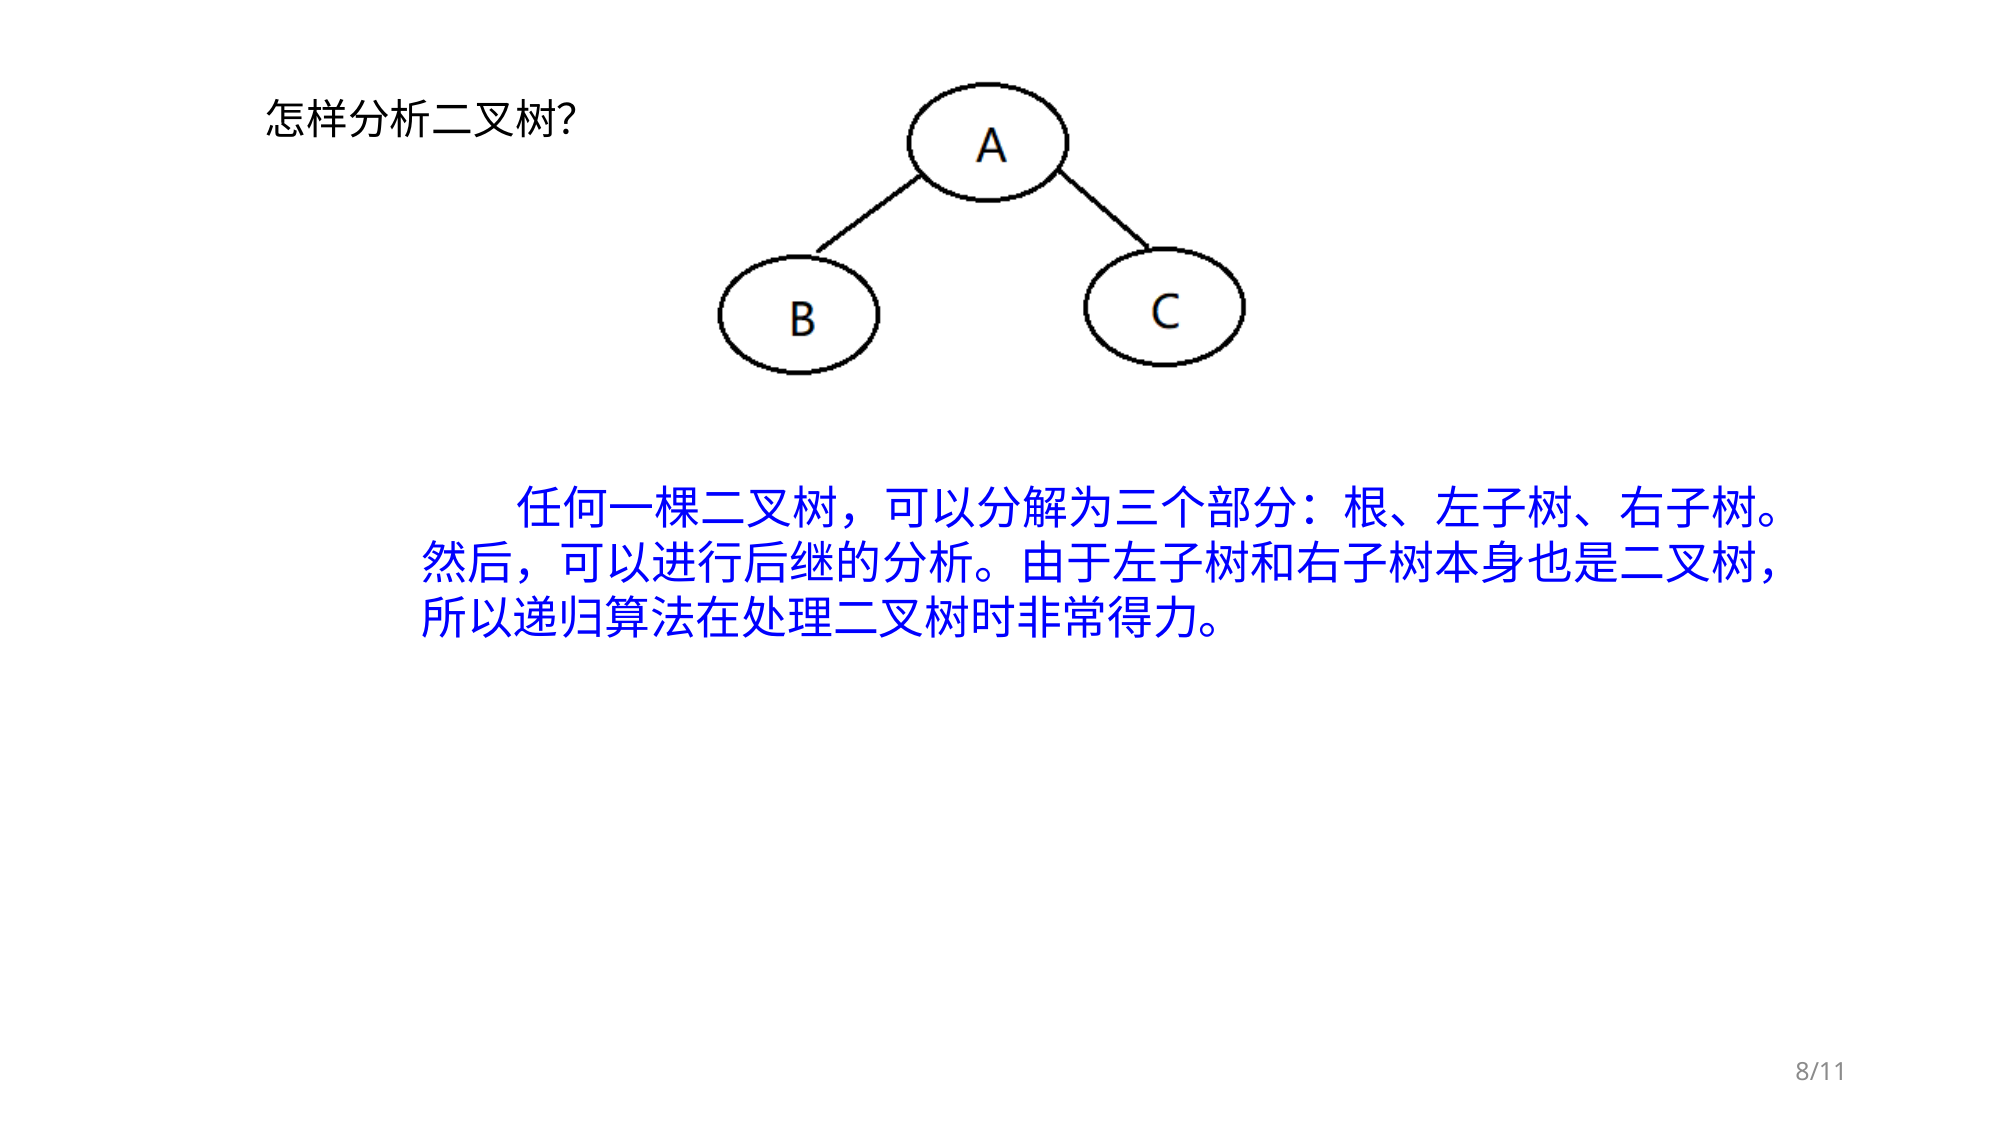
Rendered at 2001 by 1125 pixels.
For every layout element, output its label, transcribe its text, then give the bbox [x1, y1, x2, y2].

slide_number 8/11 [1412, 1042, 1863, 1103]
picture [706, 73, 1293, 402]
text_box 怎样分析二叉树？ [249, 90, 706, 163]
text_box 任何一棵二叉树，可以分解为三个部分：根、左子树、右子树。然后，可以进行后继的分析。由于左子树和右子树本身也是二叉树，所以递归算法在处理二叉树时非常得力。 [406, 471, 1819, 651]
